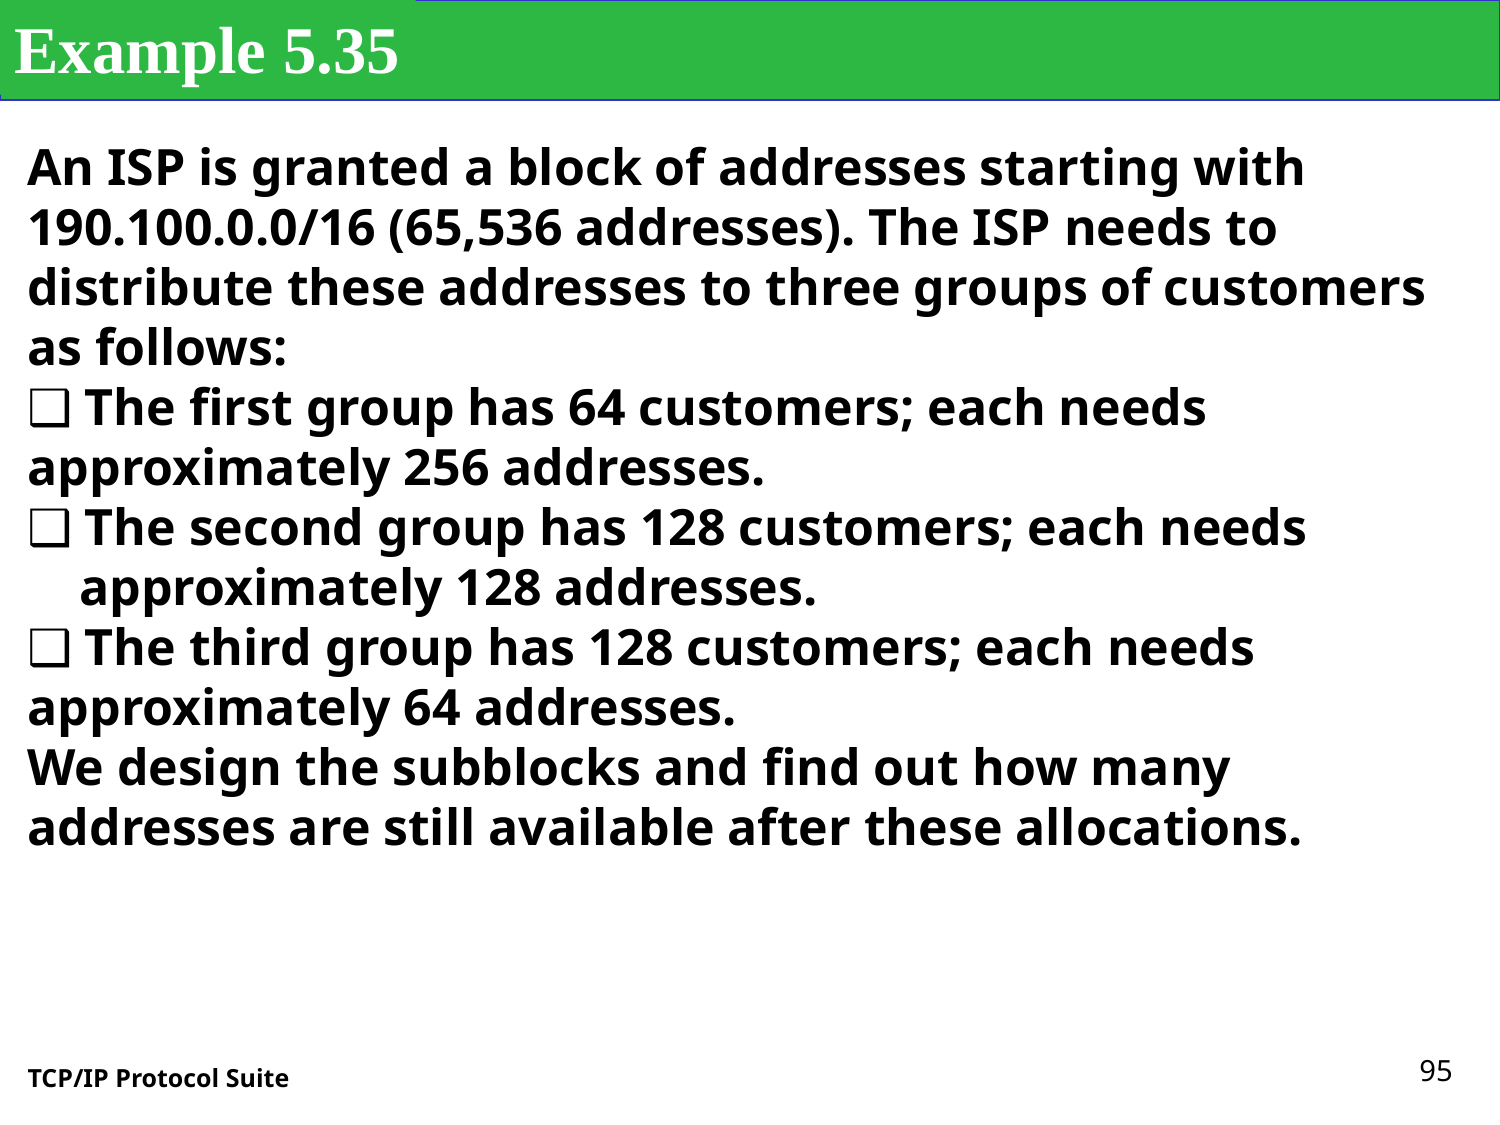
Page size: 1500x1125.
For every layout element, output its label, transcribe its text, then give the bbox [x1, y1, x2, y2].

text_box An ISP is granted a block of addresses starting with 190.100.0.0/16 (65,536 addresses). The ISP needs to distribute these addresses to three groups of customers as follows: ❑ The first group has 64 customers; each needs approximately 256 addresses. ❑ The second group has 128 customers; each needs approximately 128 addresses. ❑ The third group has 128 customers; each needs approximately 64 addresses. We design the subblocks and find out how many addresses are still available after these allocations. [12, 127, 1488, 923]
footer TCP/IP Protocol Suite [12, 1025, 488, 1100]
slide_number 95 [1155, 1024, 1468, 1100]
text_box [0, 0, 1500, 100]
